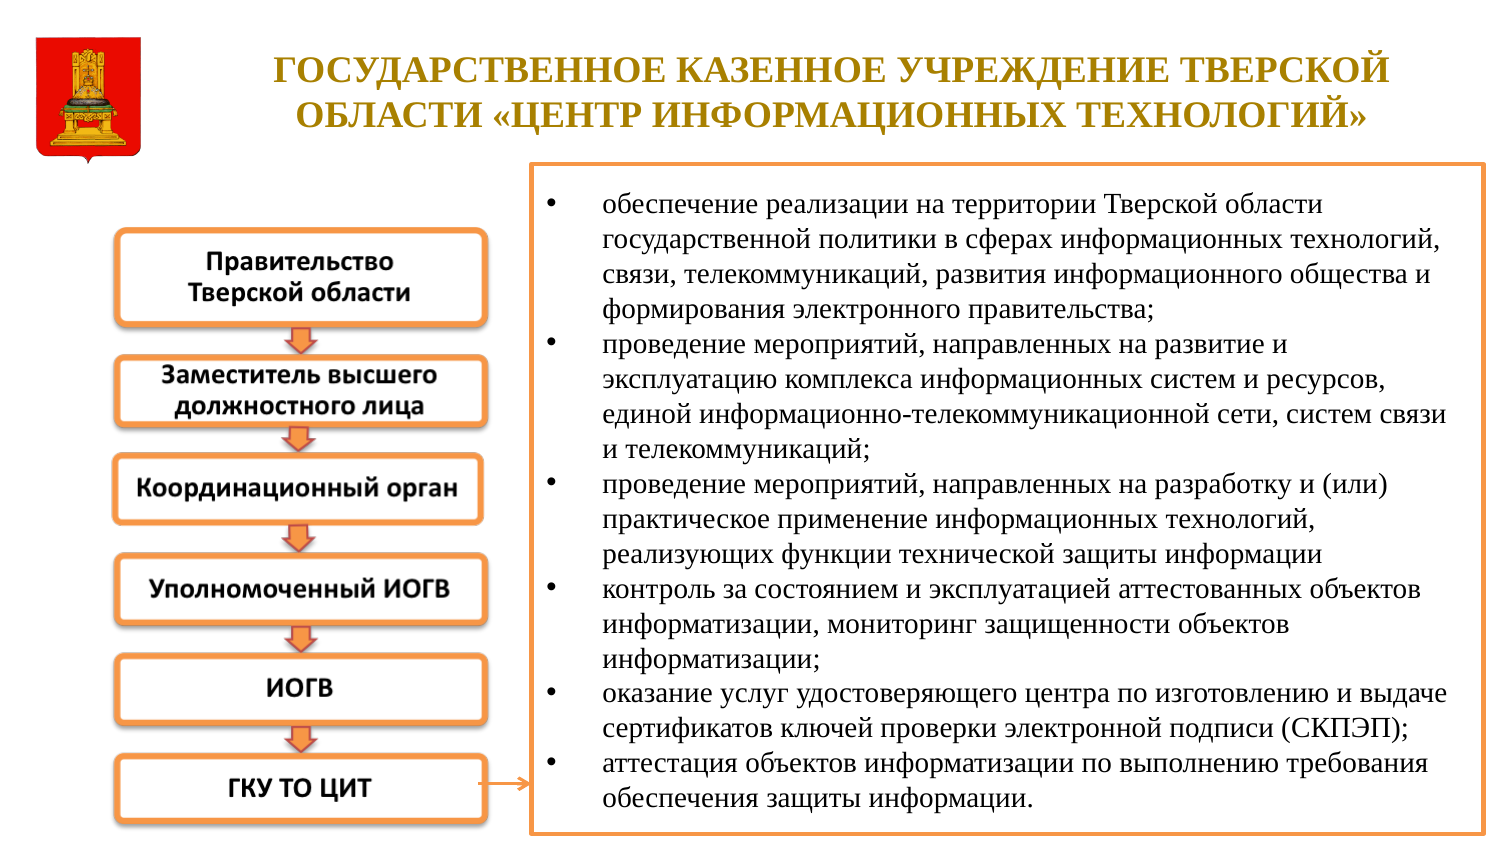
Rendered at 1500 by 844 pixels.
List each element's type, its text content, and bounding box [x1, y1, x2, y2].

picture [33, 30, 148, 172]
text_box ГОСУДАРСТВЕННОЕ КАЗЕННОЕ УЧРЕЖДЕНИЕ ТВЕРСКОЙ ОБЛАСТИ «ЦЕНТР ИНФОРМАЦИОННЫХ ТЕХНОЛОГИЙ» [163, 37, 1500, 164]
picture [0, 223, 644, 835]
text_box обеспечение реализации на территории Тверской области государственной политики в сферах информационных технологий, связи, телекоммуникаций, развития информационного общества и формирования электронного правительства; проведение мероприятий, направленных на развитие и эксплуатацию комплекса информационных систем и ресурсов, единой информационно-телекоммуникационной сети, систем связи и телекоммуникаций; проведение мероприятий, направленных на разработку и (или) практическое применение информационных технологий, реализующих функции технической защиты информации контроль за состоянием и эксплуатацией аттестованных объектов информатизации, мониторинг защищенности объектов информатизации; оказание услуг удостоверяющего центра по изготовлению и выдаче сертификатов ключей проверки электронной подписи (СКПЭП); аттестация объектов информатизации по выполнению требования обеспечения защиты информации. [529, 162, 1486, 836]
